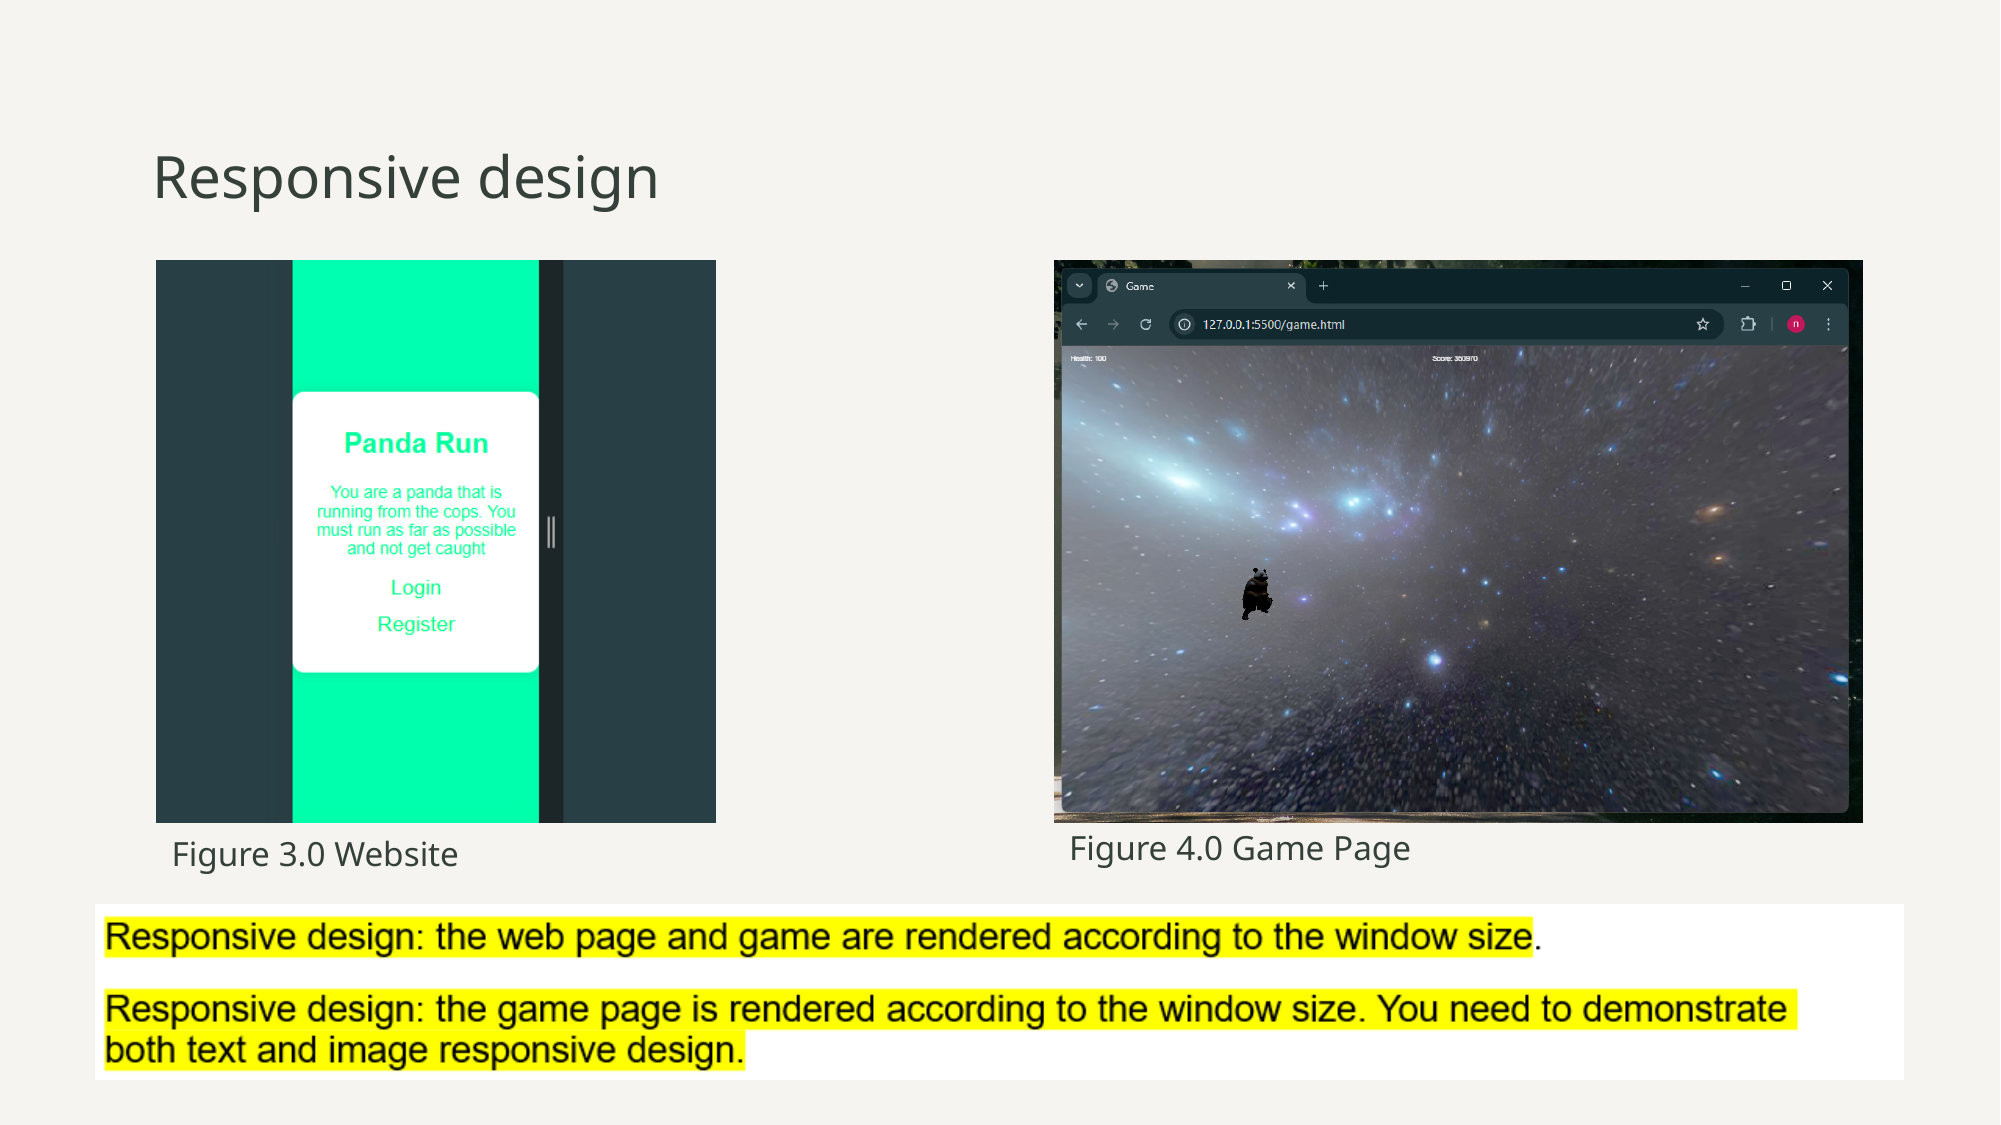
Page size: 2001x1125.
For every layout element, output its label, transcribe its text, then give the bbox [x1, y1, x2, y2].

picture [95, 904, 1905, 1081]
picture [156, 259, 717, 823]
text_box Figure 4.0 Game Page [1054, 823, 1652, 875]
title Responsive design [137, 132, 735, 471]
text_box Figure 3.0 Website [156, 804, 754, 881]
picture [1053, 259, 1863, 823]
